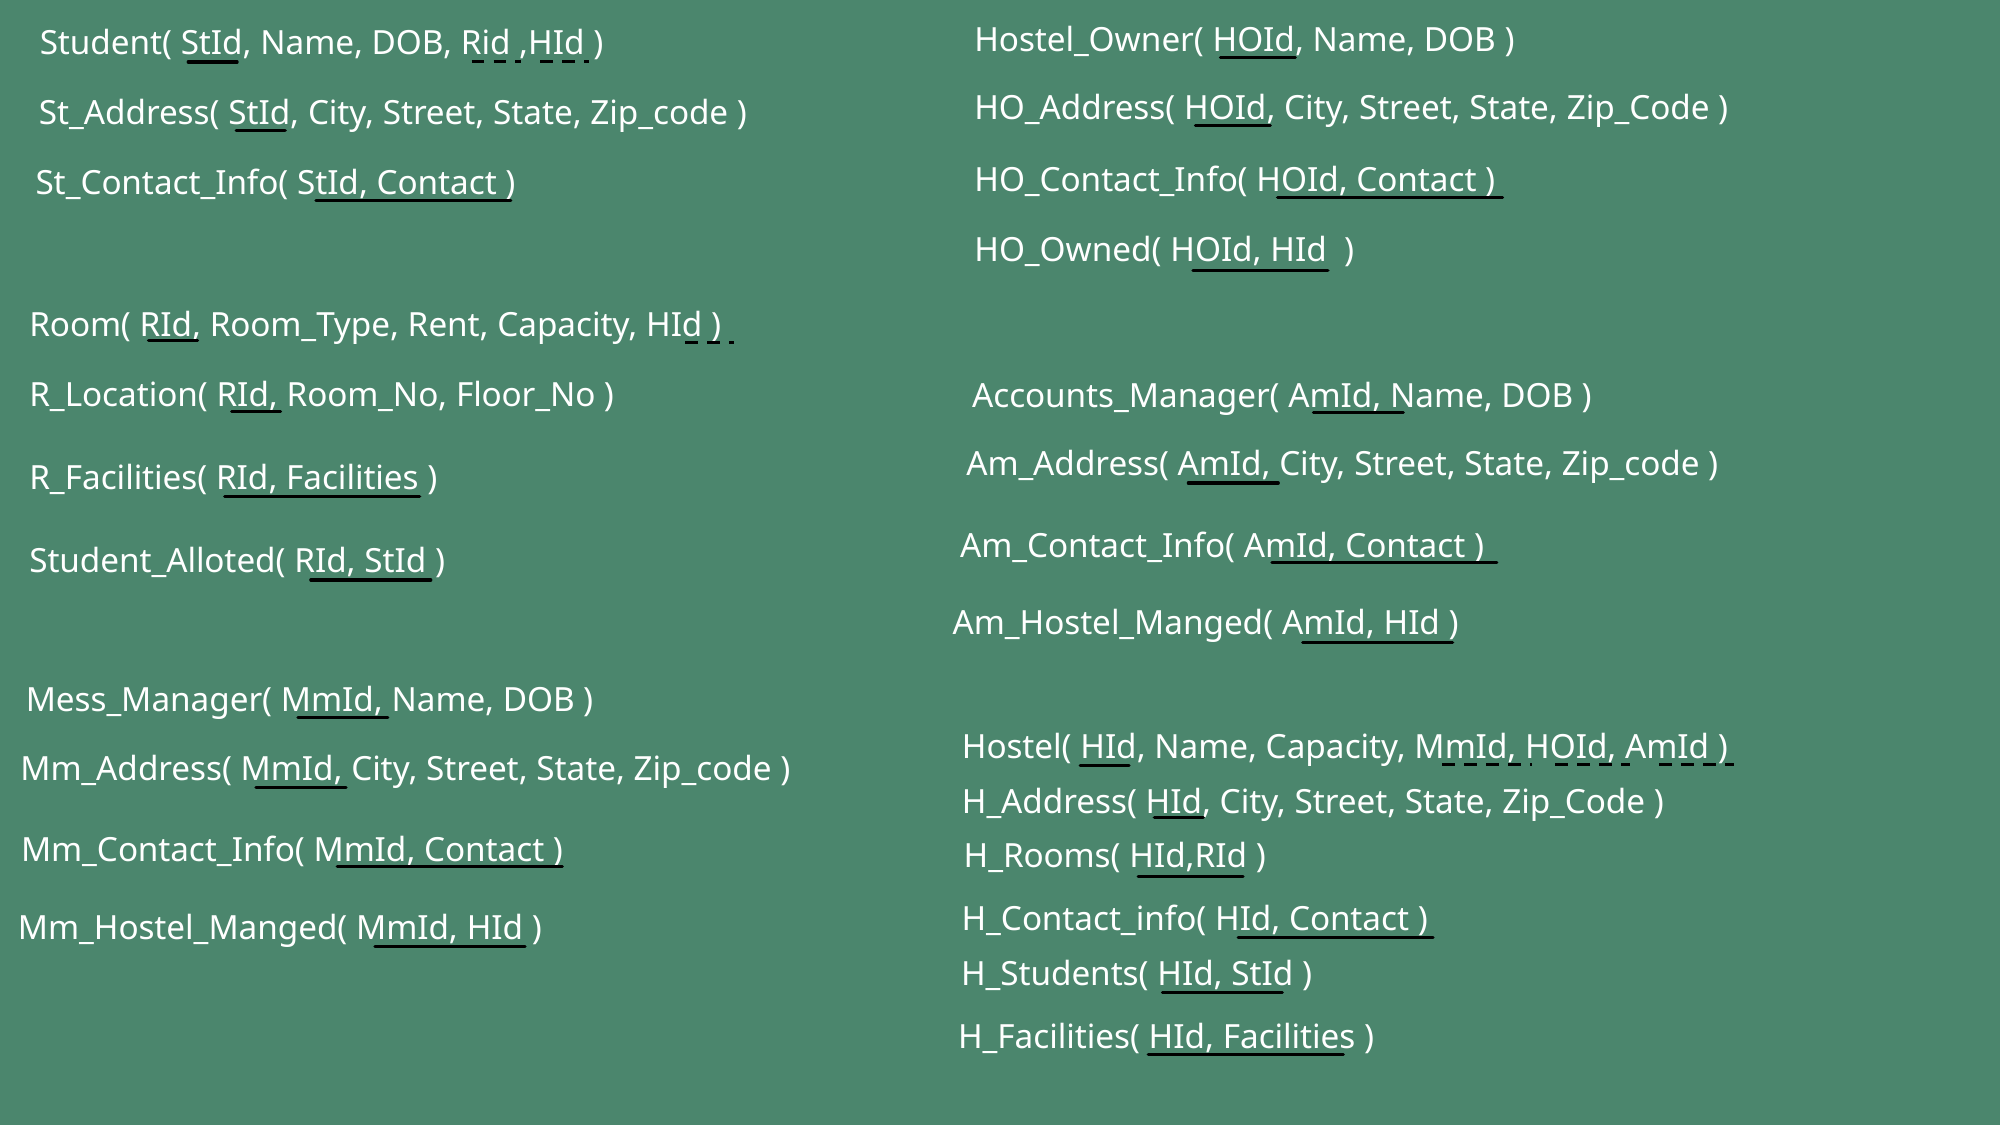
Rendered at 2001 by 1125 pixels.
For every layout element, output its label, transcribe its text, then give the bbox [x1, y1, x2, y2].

text_box Hostel( HId, Name, Capacity, MmId, HOId, AmId ) [947, 718, 1989, 773]
text_box Am_Address( AmId, City, Street, State, Zip_code ) [951, 434, 1794, 490]
text_box Mess_Manager( MmId, Name, DOB ) [11, 671, 755, 726]
text_box Student( StId, Name, DOB, Rid ,HId ) [25, 13, 769, 69]
text_box Hostel_Owner( HOId, Name, DOB ) [959, 11, 1704, 66]
text_box H_Facilities( HId, Facilities ) [943, 1007, 1828, 1063]
text_box Room( RId, Room_Type, Rent, Capacity, HId ) [14, 295, 828, 351]
text_box HO_Owned( HOId, HId ) [959, 221, 1831, 276]
text_box Am_Hostel_Manged( AmId, HId ) [937, 593, 1900, 649]
text_box Accounts_Manager( AmId, Name, DOB ) [957, 366, 1701, 422]
text_box Am_Contact_Info( AmId, Contact ) [945, 516, 1788, 572]
text_box H_Contact_info( HId, Contact ) [946, 890, 1747, 944]
text_box Mm_Address( MmId, City, Street, State, Zip_code ) [5, 739, 848, 795]
text_box H_Rooms( HId,RId ) [948, 827, 1749, 882]
text_box R_Facilities( RId, Facilities ) [14, 448, 828, 504]
text_box Mm_Contact_Info( MmId, Contact ) [6, 821, 848, 876]
text_box St_Contact_Info( StId, Contact ) [20, 153, 835, 209]
text_box H_Students( HId, StId ) [946, 944, 1747, 1000]
text_box St_Address( StId, City, Street, State, Zip_code ) [24, 84, 837, 139]
text_box HO_Contact_Info( HOId, Contact ) [959, 151, 1783, 206]
text_box HO_Address( HOId, City, Street, State, Zip_Code ) [959, 78, 1783, 134]
text_box R_Location( RId, Room_No, Floor_No ) [14, 366, 828, 421]
text_box H_Address( HId, City, Street, State, Zip_Code ) [947, 772, 1711, 828]
text_box Student_Alloted( RId, StId ) [14, 531, 828, 587]
text_box Mm_Hostel_Manged( MmId, HId ) [3, 899, 946, 954]
